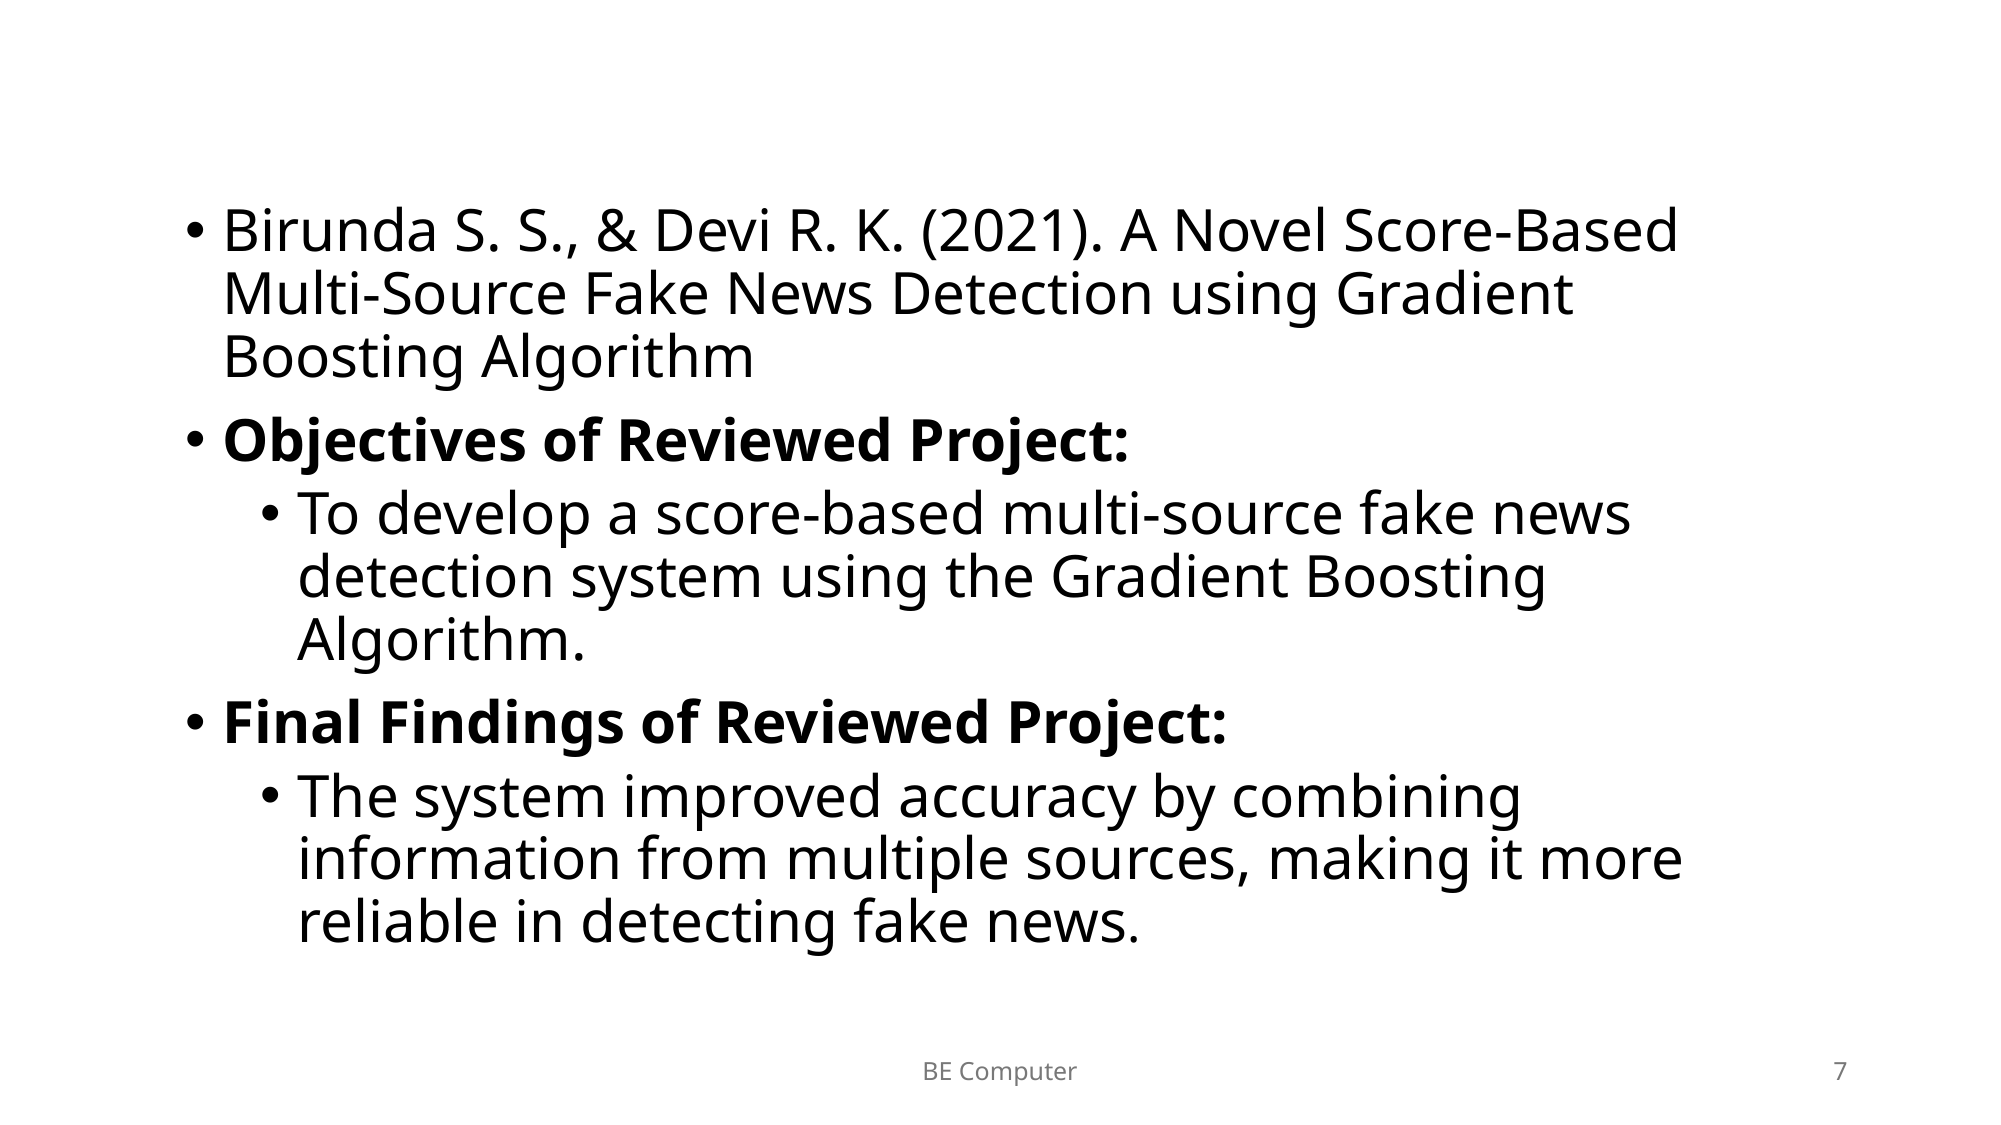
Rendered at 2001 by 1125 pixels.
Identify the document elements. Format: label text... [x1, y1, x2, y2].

list Birunda S. S., & Devi R. K. (2021). A Novel Score-Based Multi-Source Fake News Detection using Gradient Boosting Algorithm Objectives of Reviewed Project: To develop a score-based multi-source fake news detection system using the Gradient Boosting Algorithm. Final Findings of Reviewed Project: The system improved accuracy by combining information from multiple sources, making it more reliable in detecting fake news. [169, 194, 1831, 1073]
footer BE Computer [662, 1042, 1338, 1103]
slide_number 7 [1412, 1042, 1863, 1103]
